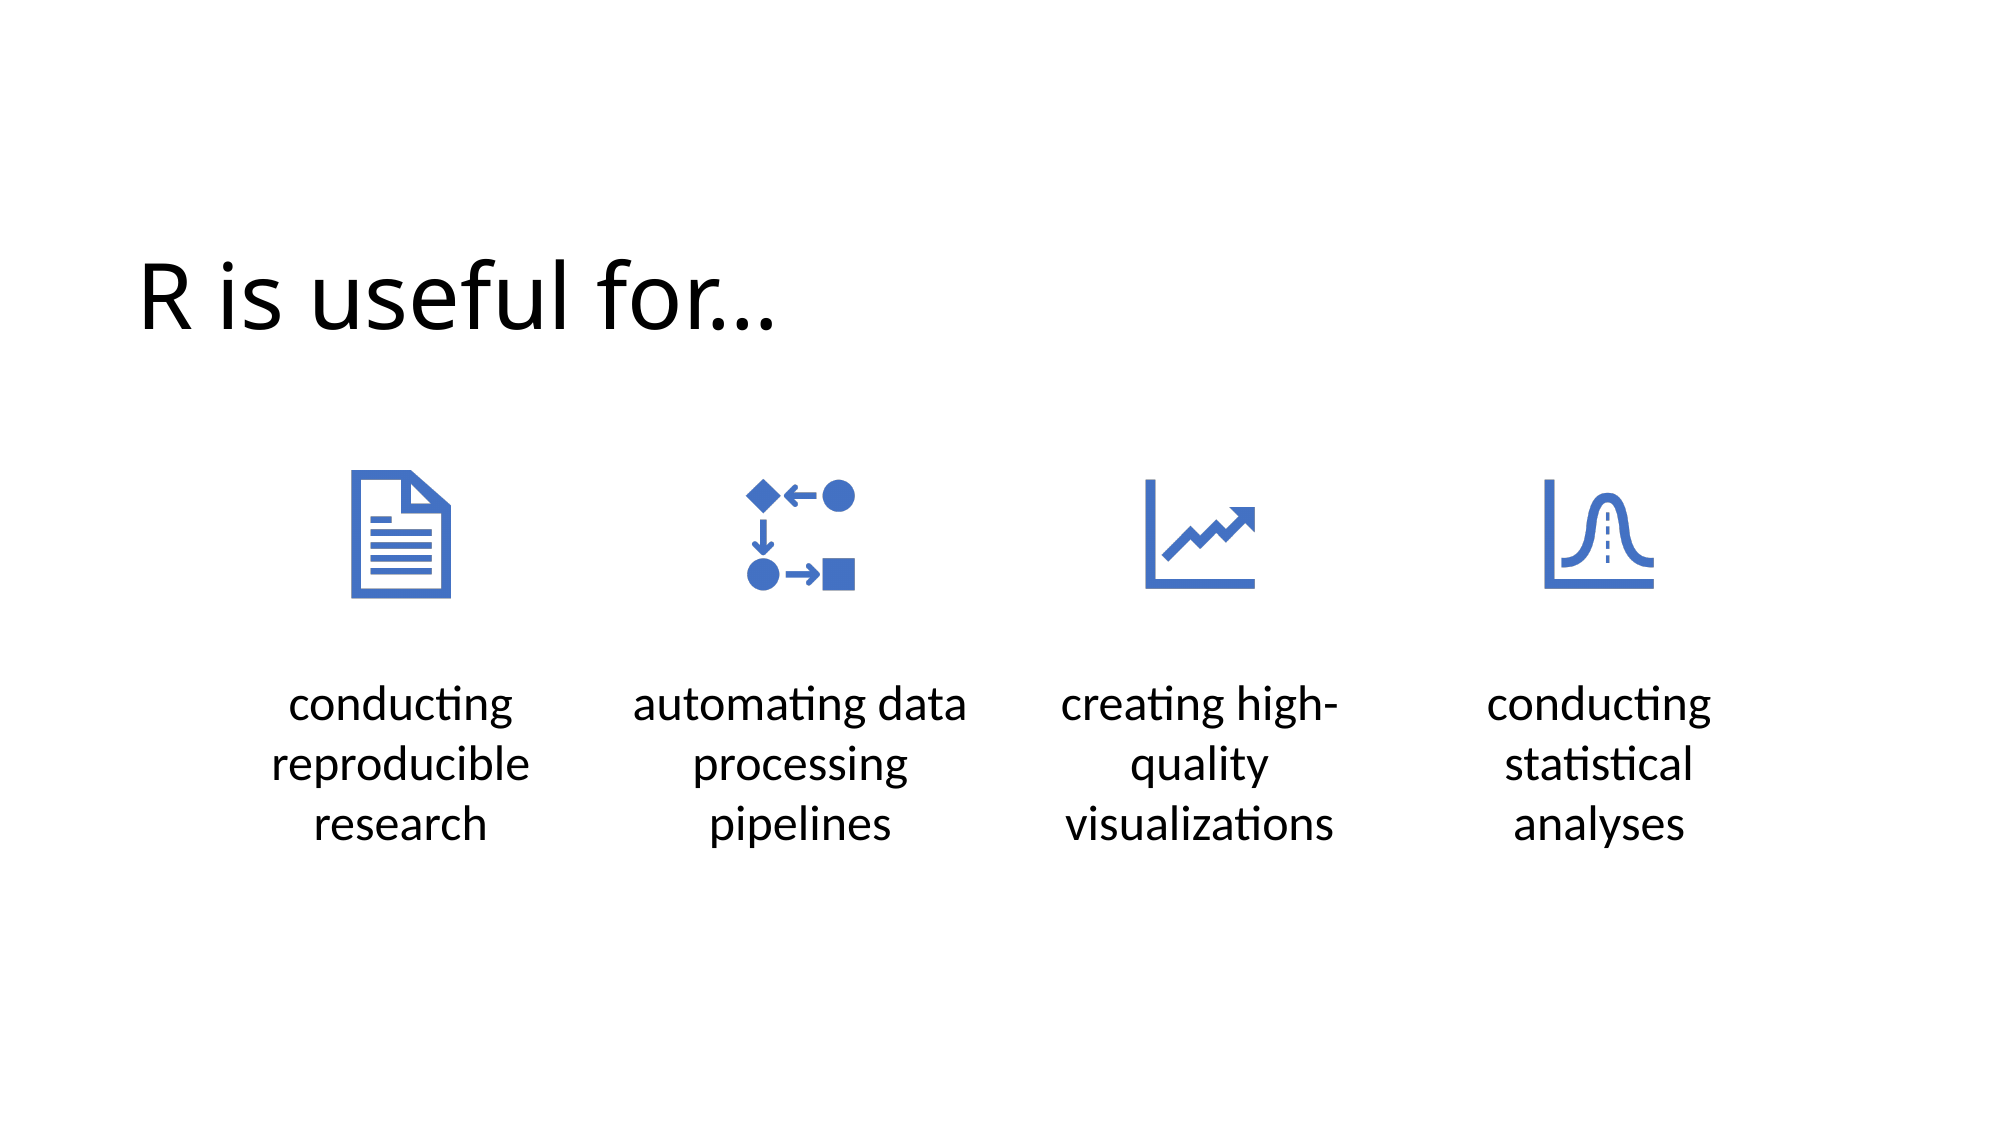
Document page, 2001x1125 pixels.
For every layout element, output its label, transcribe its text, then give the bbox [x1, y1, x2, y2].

title R is useful for… [121, 190, 1847, 409]
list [137, 299, 1863, 1014]
